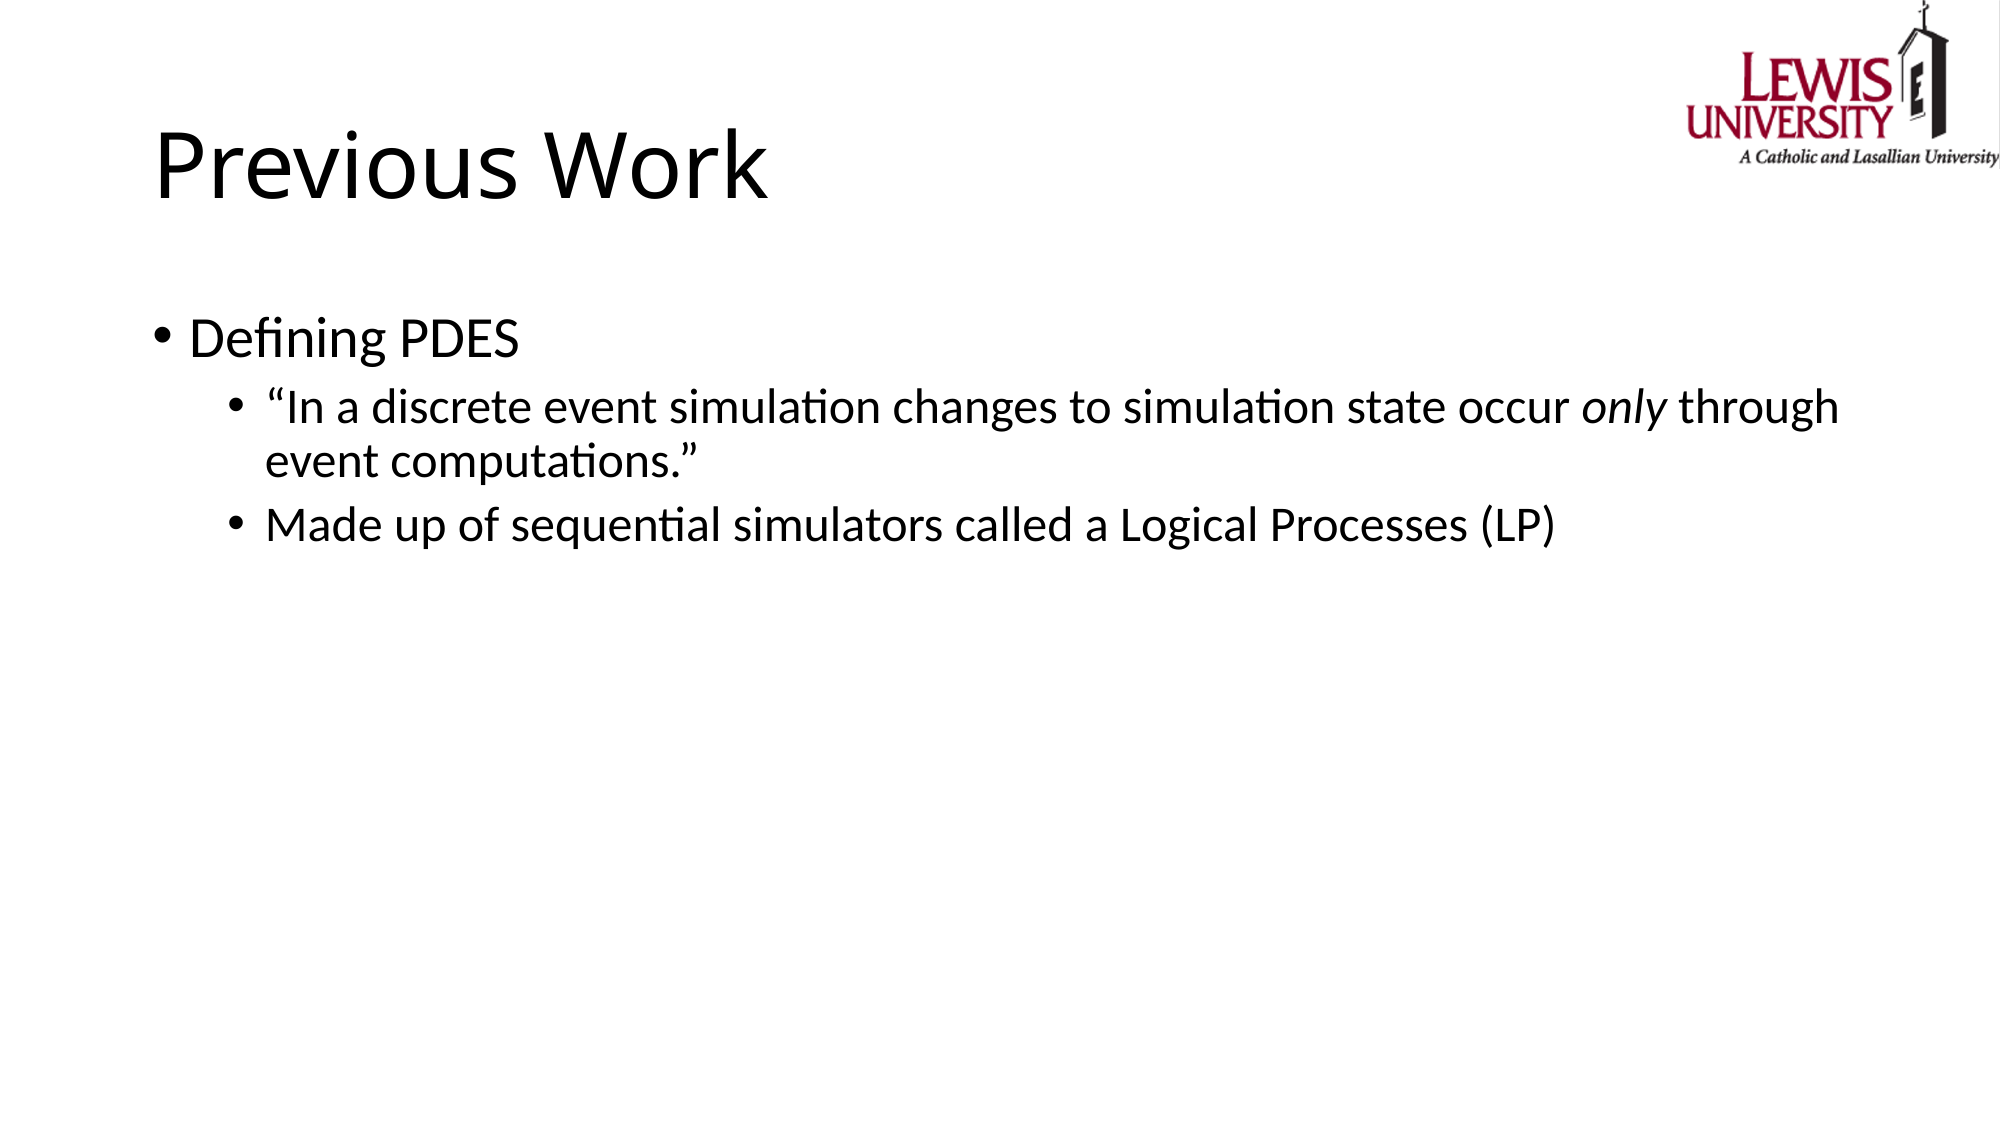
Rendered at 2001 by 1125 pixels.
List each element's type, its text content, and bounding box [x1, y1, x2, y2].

list Defining PDES “In a discrete event simulation changes to simulation state occur only through event computations.” Made up of sequential simulators called a Logical Processes (LP) [137, 299, 1863, 1014]
picture [1686, 0, 2000, 169]
title Previous Work [137, 59, 1863, 278]
